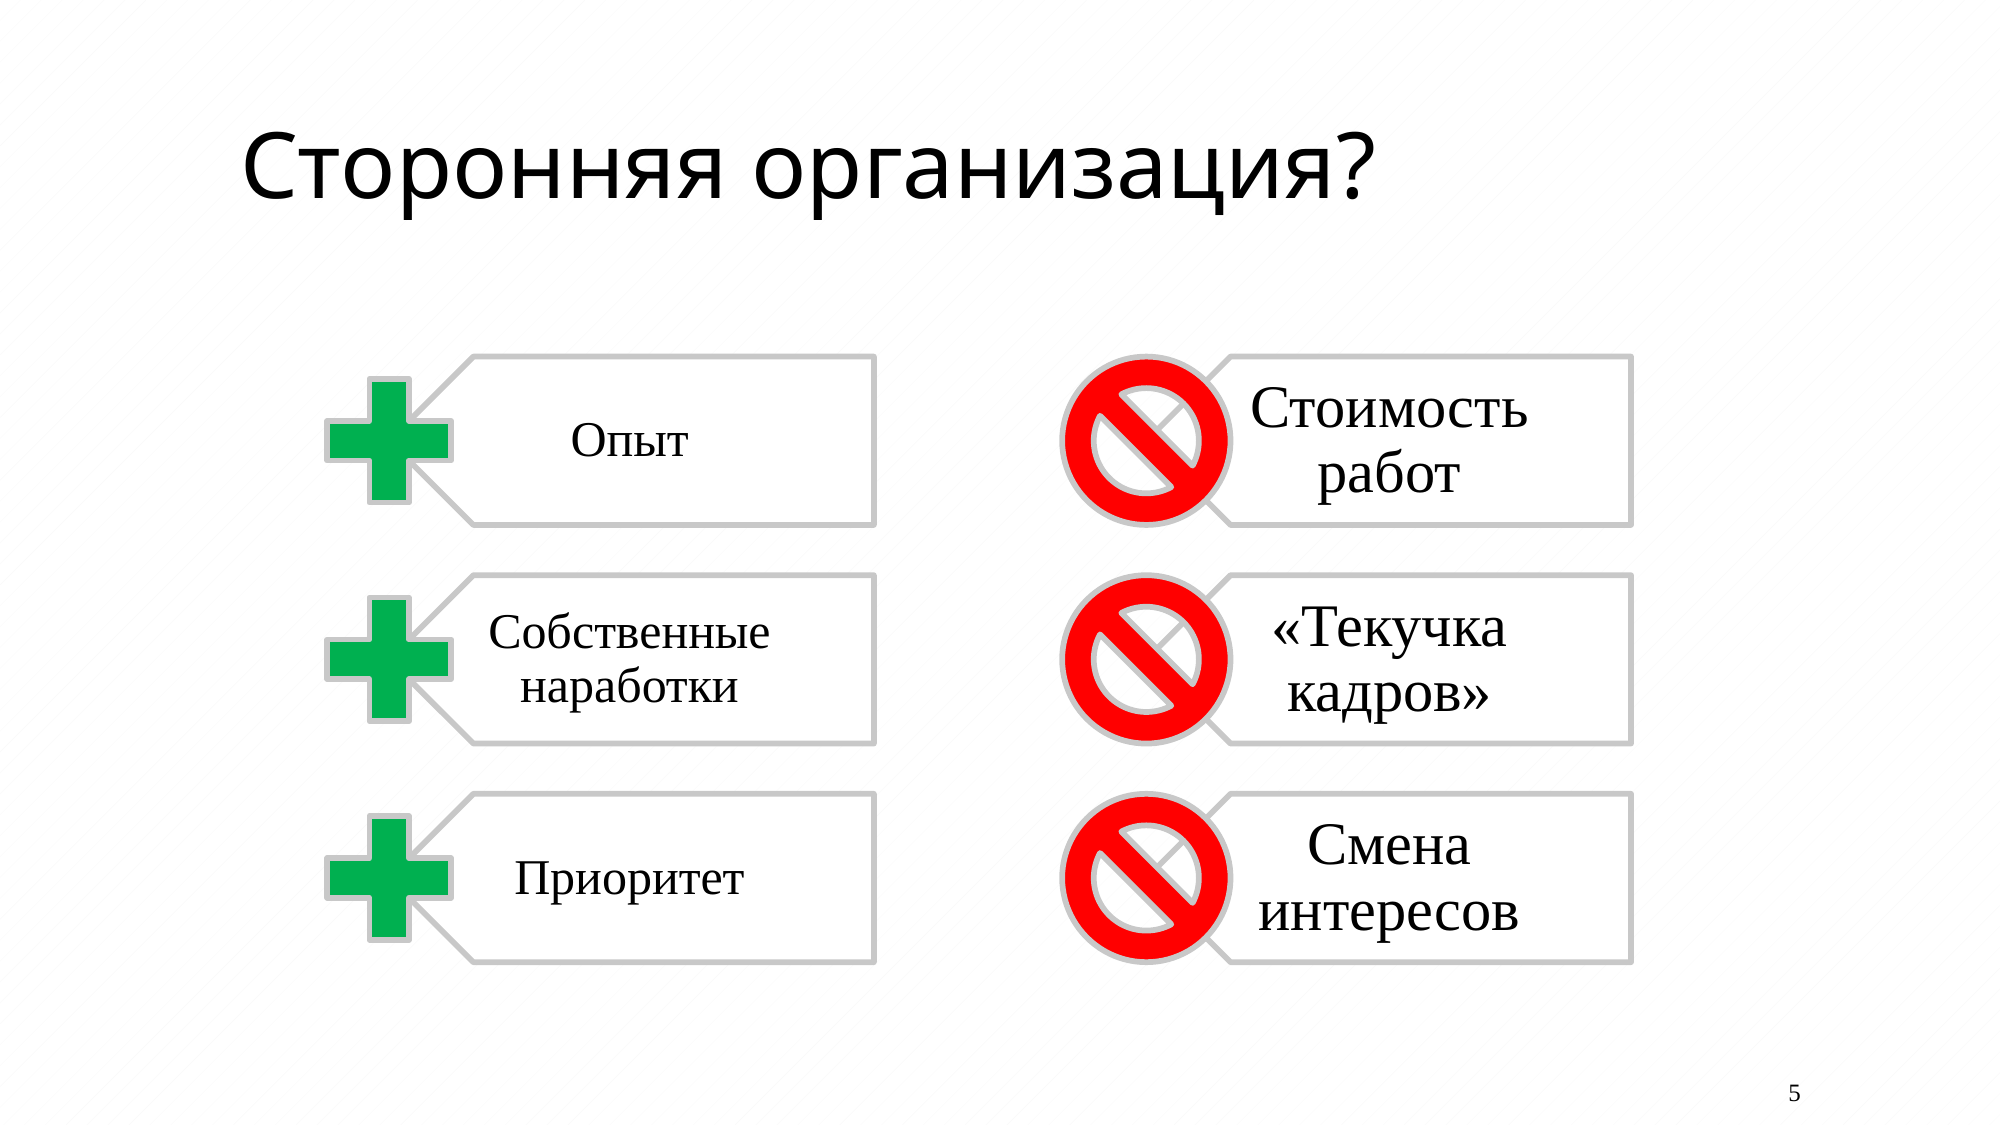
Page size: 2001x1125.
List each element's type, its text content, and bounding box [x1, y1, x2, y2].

title Сторонняя организация? [225, 112, 1800, 357]
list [982, 356, 1712, 963]
slide_number 5 [1553, 1058, 1816, 1125]
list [224, 356, 954, 963]
